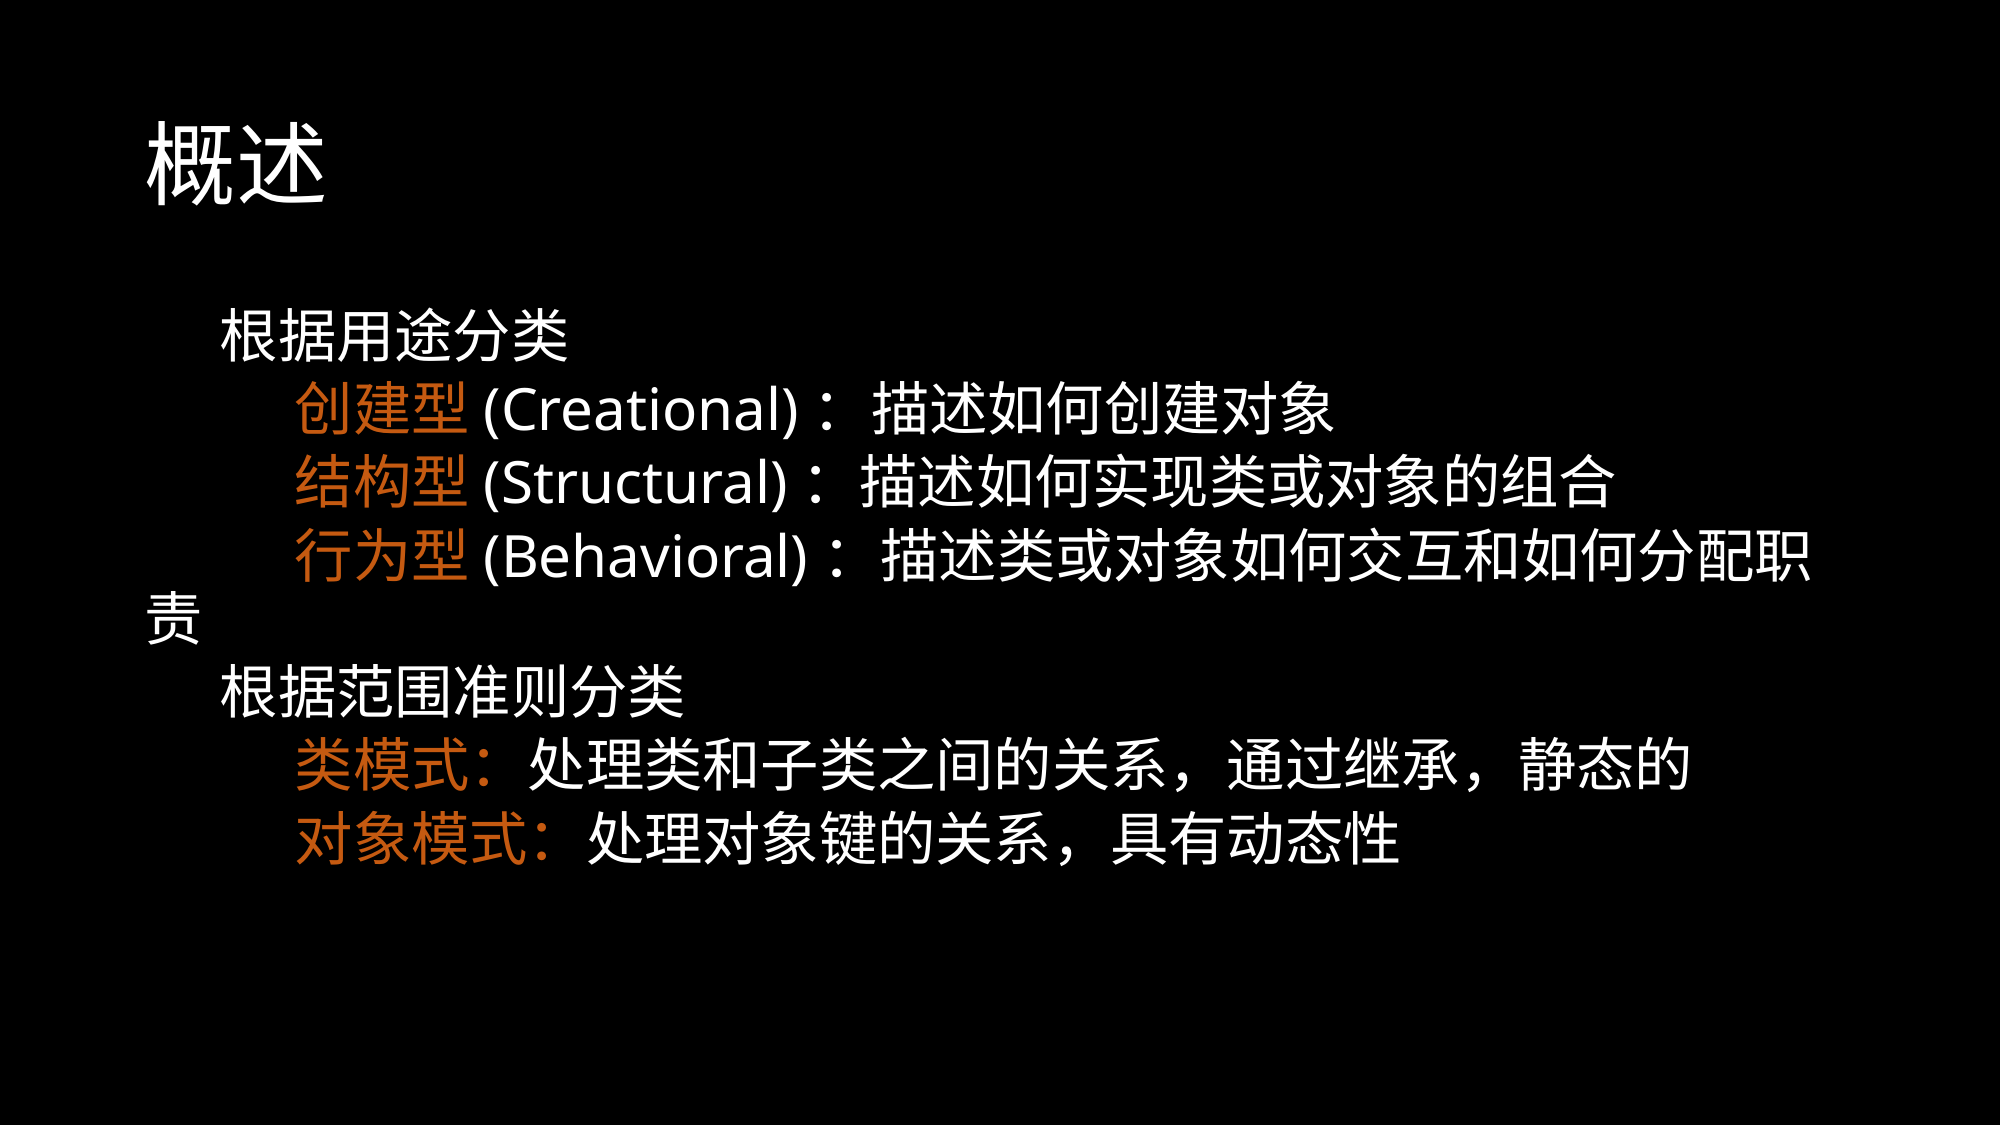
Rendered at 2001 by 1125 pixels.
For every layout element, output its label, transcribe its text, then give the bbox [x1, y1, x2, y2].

title 概述 [136, 59, 1863, 278]
list 根据用途分类 创建型(Creational)：描述如何创建对象 结构型(Structural)：描述如何实现类或对象的组合 行为型(Behavioral)：描述类或对象如何交互和如何分配职责 根据范围准则分类 类模式：处理类和子类之间的关系，通过继承，静态的 对象模式：处理对象键的关系，具有动态性 [136, 298, 1863, 1014]
